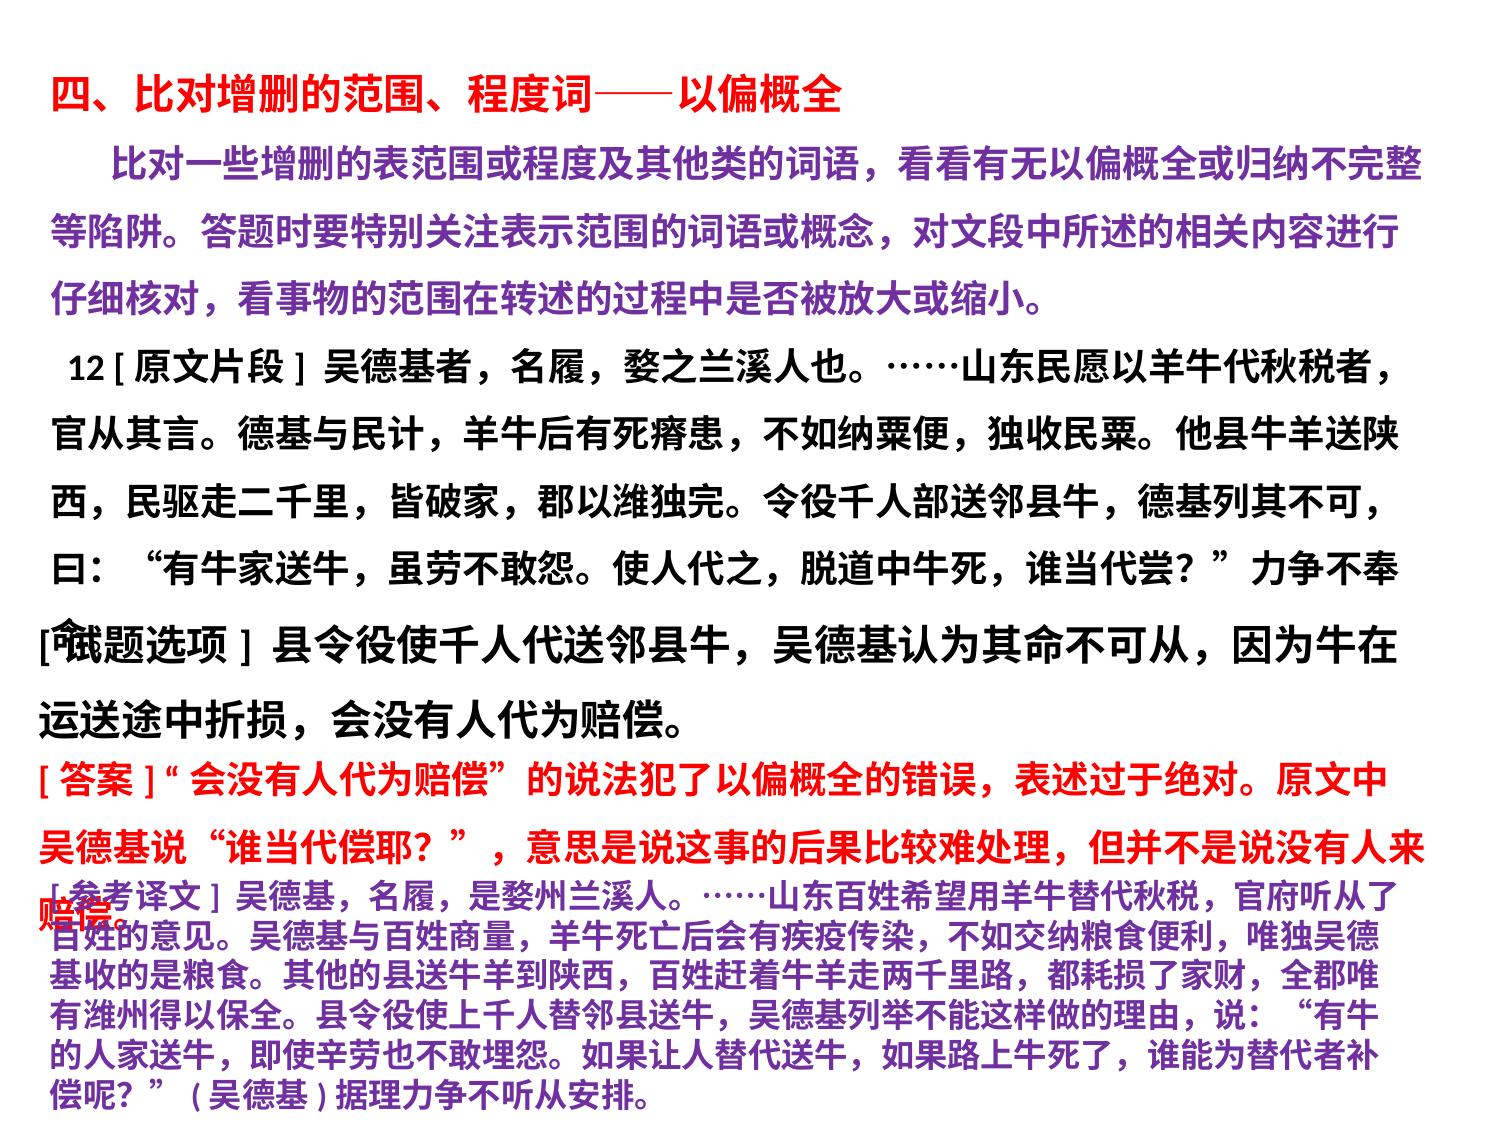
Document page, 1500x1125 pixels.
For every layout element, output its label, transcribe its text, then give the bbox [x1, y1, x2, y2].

text_box [参考译文] 吴德基，名履，是婺州兰溪人。……山东百姓希望用羊牛替代秋税，官府听从了百姓的意见。吴德基与百姓商量，羊牛死亡后会有疾疫传染，不如交纳粮食便利，唯独吴德基收的是粮食。其他的县送牛羊到陕西，百姓赶着牛羊走两千里路，都耗损了家财，全郡唯有潍州得以保全。县令役使上千人替邻县送牛，吴德基列举不能这样做的理由，说：“有牛的人家送牛，即使辛劳也不敢埋怨。如果让人替代送牛，如果路上牛死了，谁能为替代者补偿呢？”(吴德基)据理力争不听从安排。 [35, 867, 1418, 1122]
text_box [答案] “会没有人代为赔偿”的说法犯了以偏概全的错误，表述过于绝对。原文中吴德基说“谁当代偿耶？”，意思是说这事的后果比较难处理，但并不是说没有人来赔偿。 [23, 726, 1442, 1012]
text_box [试题选项] 县令役使千人代送邻县牛，吴德基认为其命不可从，因为牛在运送途中折损，会没有人代为赔偿。 [23, 585, 1430, 726]
text_box 四、比对增删的范围、程度词——以偏概全 比对一些增删的表范围或程度及其他类的词语，看看有无以偏概全或归纳不完整等陷阱。答题时要特别关注表示范围的词语或概念，对文段中所述的相关内容进行仔细核对，看事物的范围在转述的过程中是否被放大或缩小。 12 [原文片段] 吴德基者，名履，婺之兰溪人也。……山东民愿以羊牛代秋税者，官从其言。德基与民计，羊牛后有死瘠患，不如纳粟便，独收民粟。他县牛羊送陕西，民驱走二千里，皆破家，郡以潍独完。令役千人部送邻县牛，德基列其不可，曰：“有牛家送牛，虽劳不敢怨。使人代之，脱道中牛死，谁当代尝？”力争不奉命。 [35, 35, 1442, 726]
